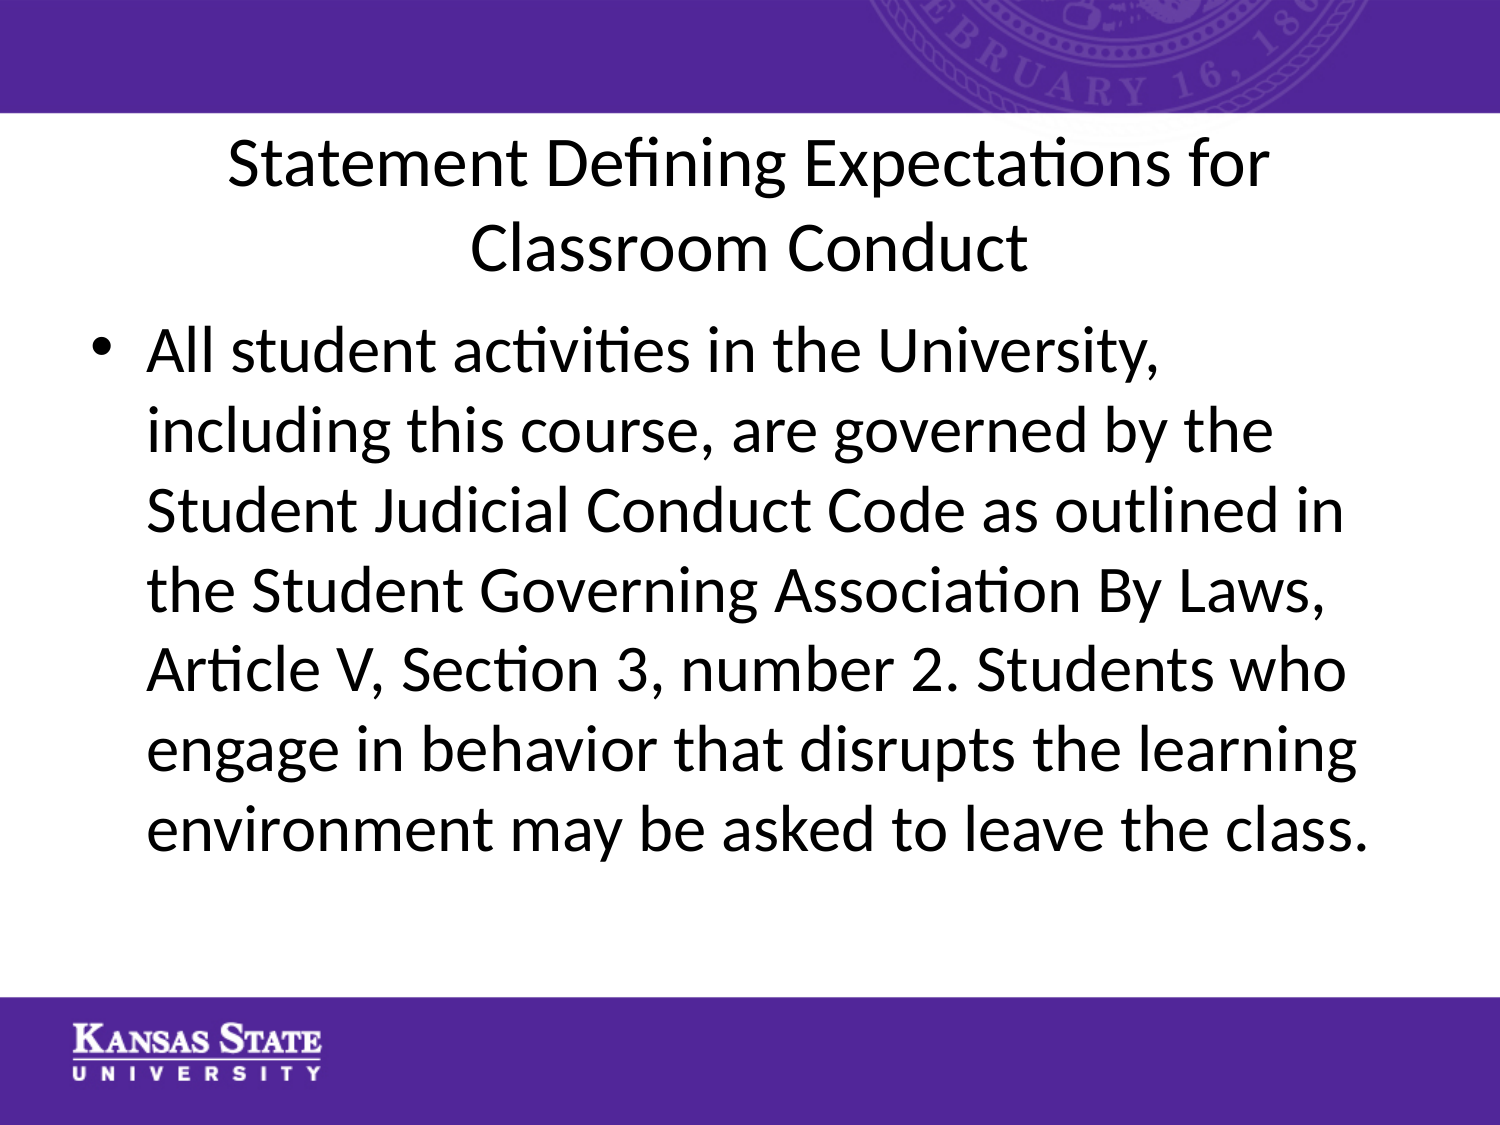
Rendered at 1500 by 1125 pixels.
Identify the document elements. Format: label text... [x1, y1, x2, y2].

title Statement Defining Expectations for Classroom Conduct [75, 106, 1425, 294]
picture [0, 0, 1500, 1125]
list All student activities in the University, including this course, are governed by the Student Judicial Conduct Code as outlined in the Student Governing Association By Laws, Article V, Section 3, number 2. Students who engage in behavior that disrupts the learning environment may be asked to leave the class. [75, 297, 1425, 1041]
